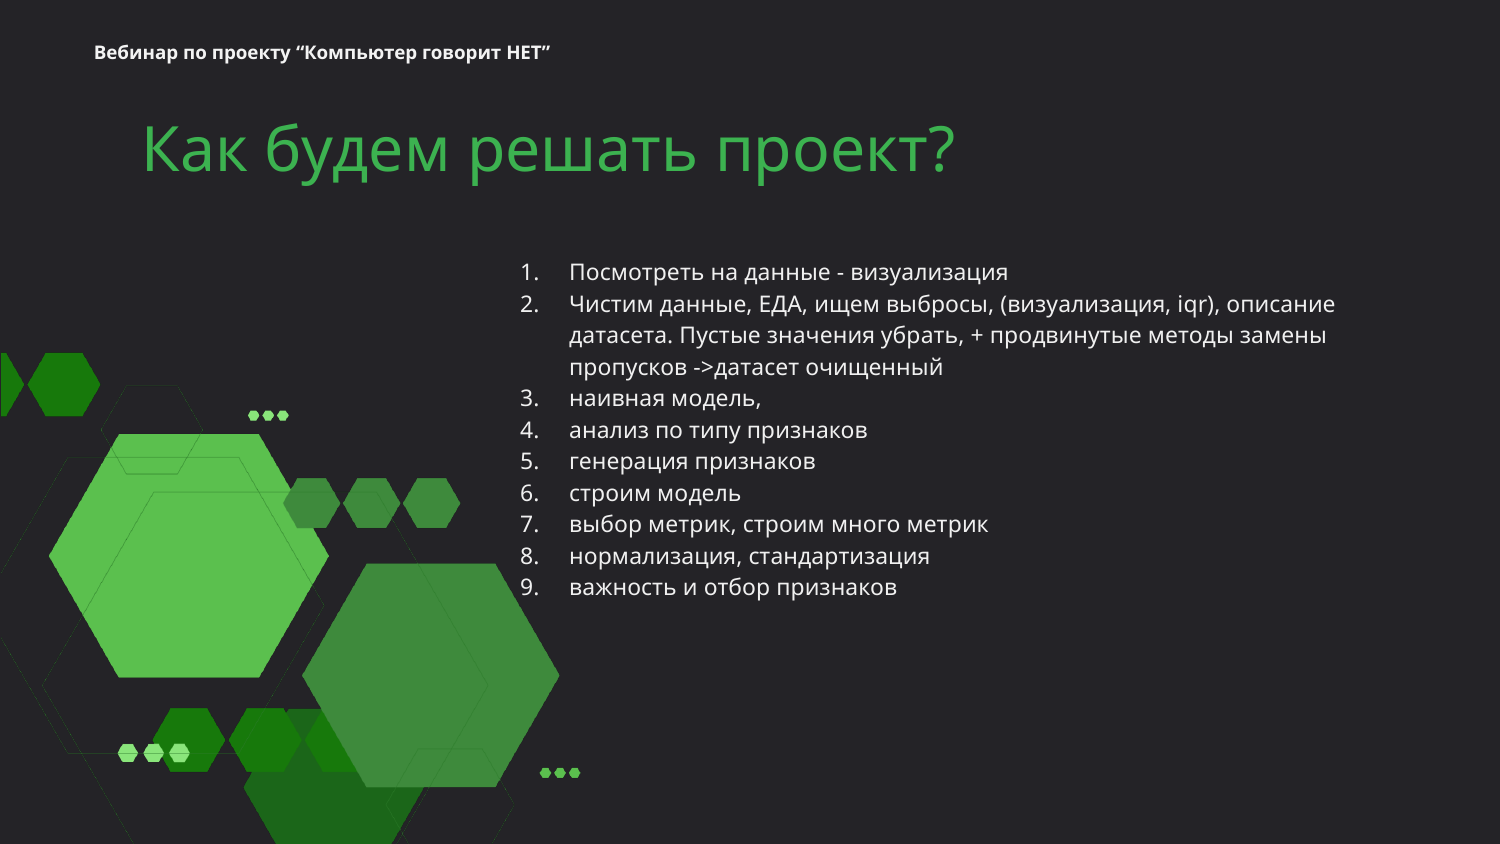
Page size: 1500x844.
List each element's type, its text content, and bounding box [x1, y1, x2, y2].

picture [0, 334, 625, 844]
text_box Посмотреть на данные - визуализация Чистим данные, ЕДА, ищем выбросы, (визуализация, iqr), описание датасета. Пустые значения убрать, + продвинутые методы замены пропусков ->датасет очищенный наивная модель, анализ по типу признаков генерация признаков строим модель выбор метрик, строим много метрик нормализация, стандартизация важность и отбор признаков [494, 197, 1431, 647]
text_box Как будем решать проект? [141, 109, 1300, 333]
text_box Вебинар по проекту “Компьютер говорит НЕТ” [93, 29, 718, 75]
